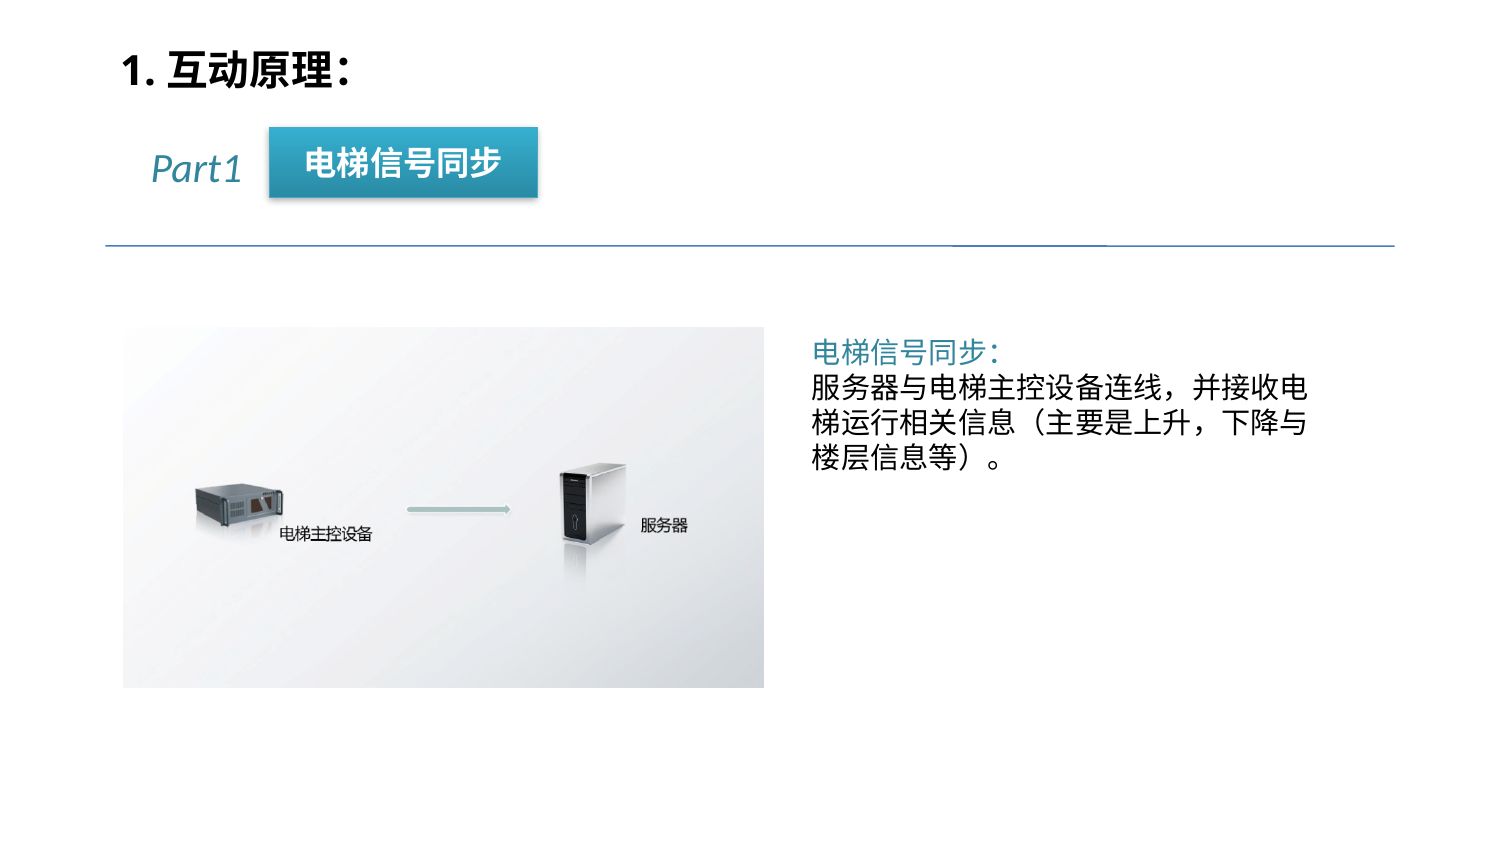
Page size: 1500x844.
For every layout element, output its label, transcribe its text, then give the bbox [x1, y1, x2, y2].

picture [123, 327, 765, 688]
text_box 电梯信号同步： 服务器与电梯主控设备连线，并接收电梯运行相关信息（主要是上升，下降与楼层信息等）。 [797, 327, 1348, 482]
text_box 电梯信号同步 [269, 127, 538, 198]
text_box 1.互动原理： [105, 36, 1266, 101]
text_box Part1 [135, 133, 258, 199]
